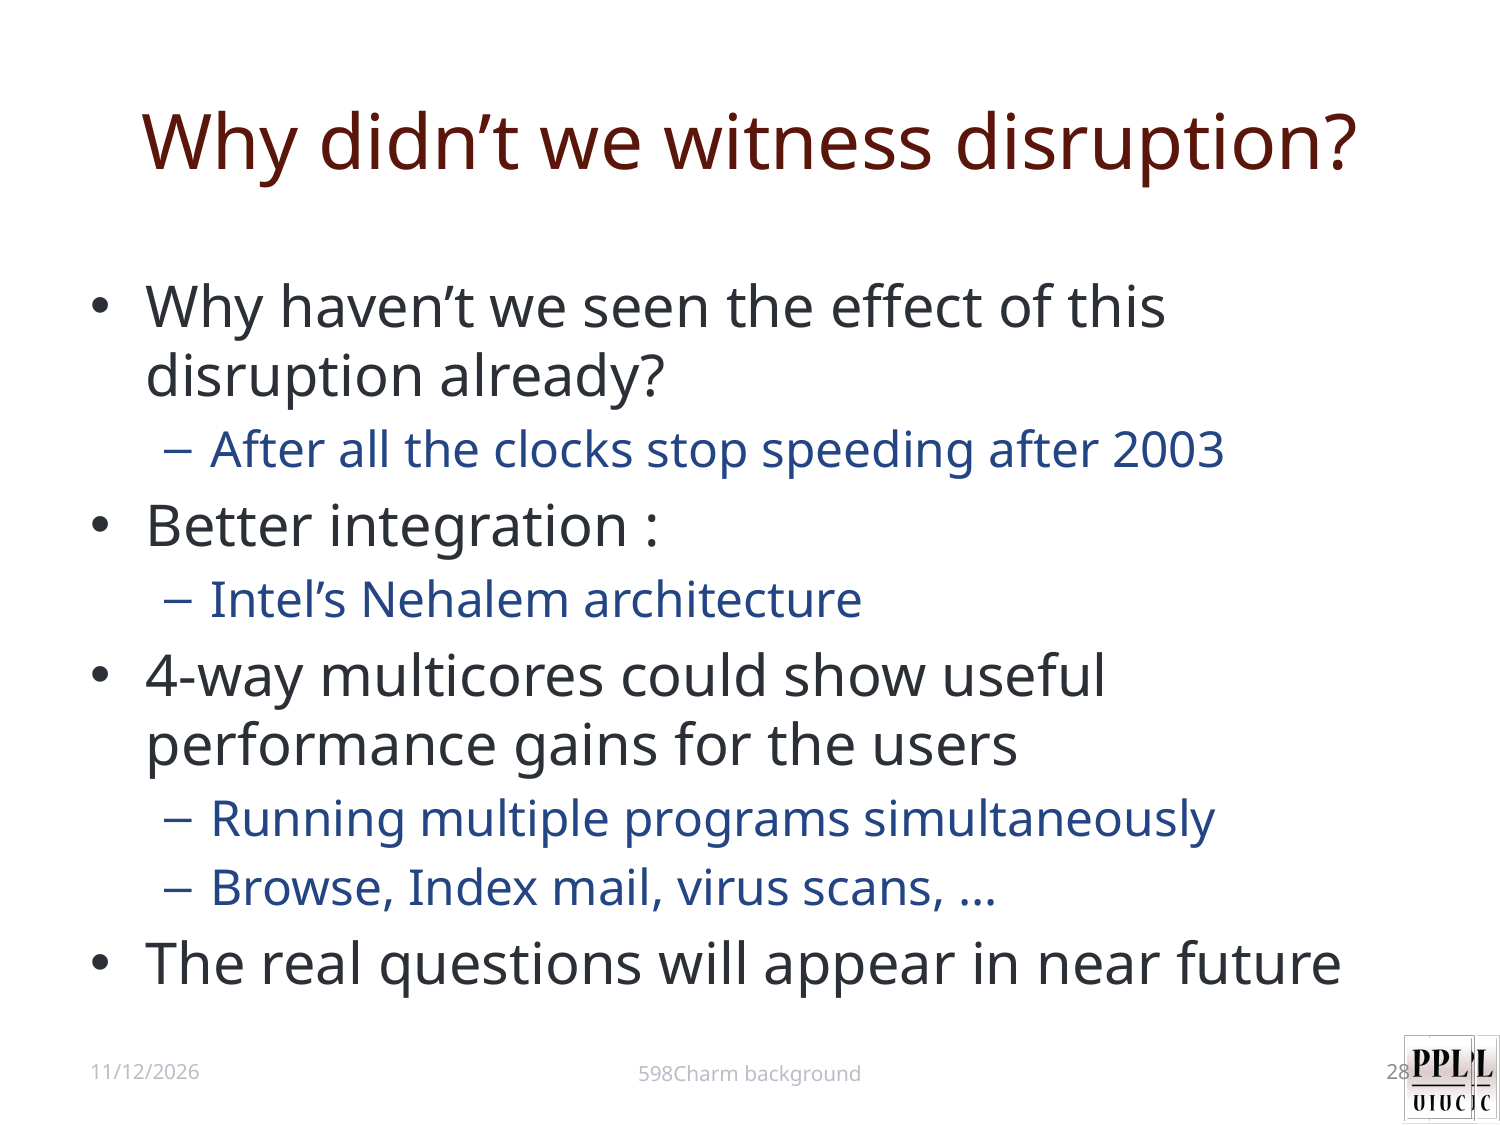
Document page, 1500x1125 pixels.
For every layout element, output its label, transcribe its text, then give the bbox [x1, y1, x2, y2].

list Why haven’t we seen the effect of this disruption already? After all the clocks stop speeding after 2003 Better integration : Intel’s Nehalem architecture 4-way multicores could show useful performance gains for the users Running multiple programs simultaneously Browse, Index mail, virus scans, … The real questions will appear in near future [75, 262, 1425, 1005]
footer 598Charm background [512, 1042, 988, 1103]
picture [1400, 1032, 1500, 1125]
title Why didn’t we witness disruption? [75, 45, 1425, 233]
slide_number 28 [1074, 1042, 1425, 1103]
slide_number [75, 1042, 425, 1103]
